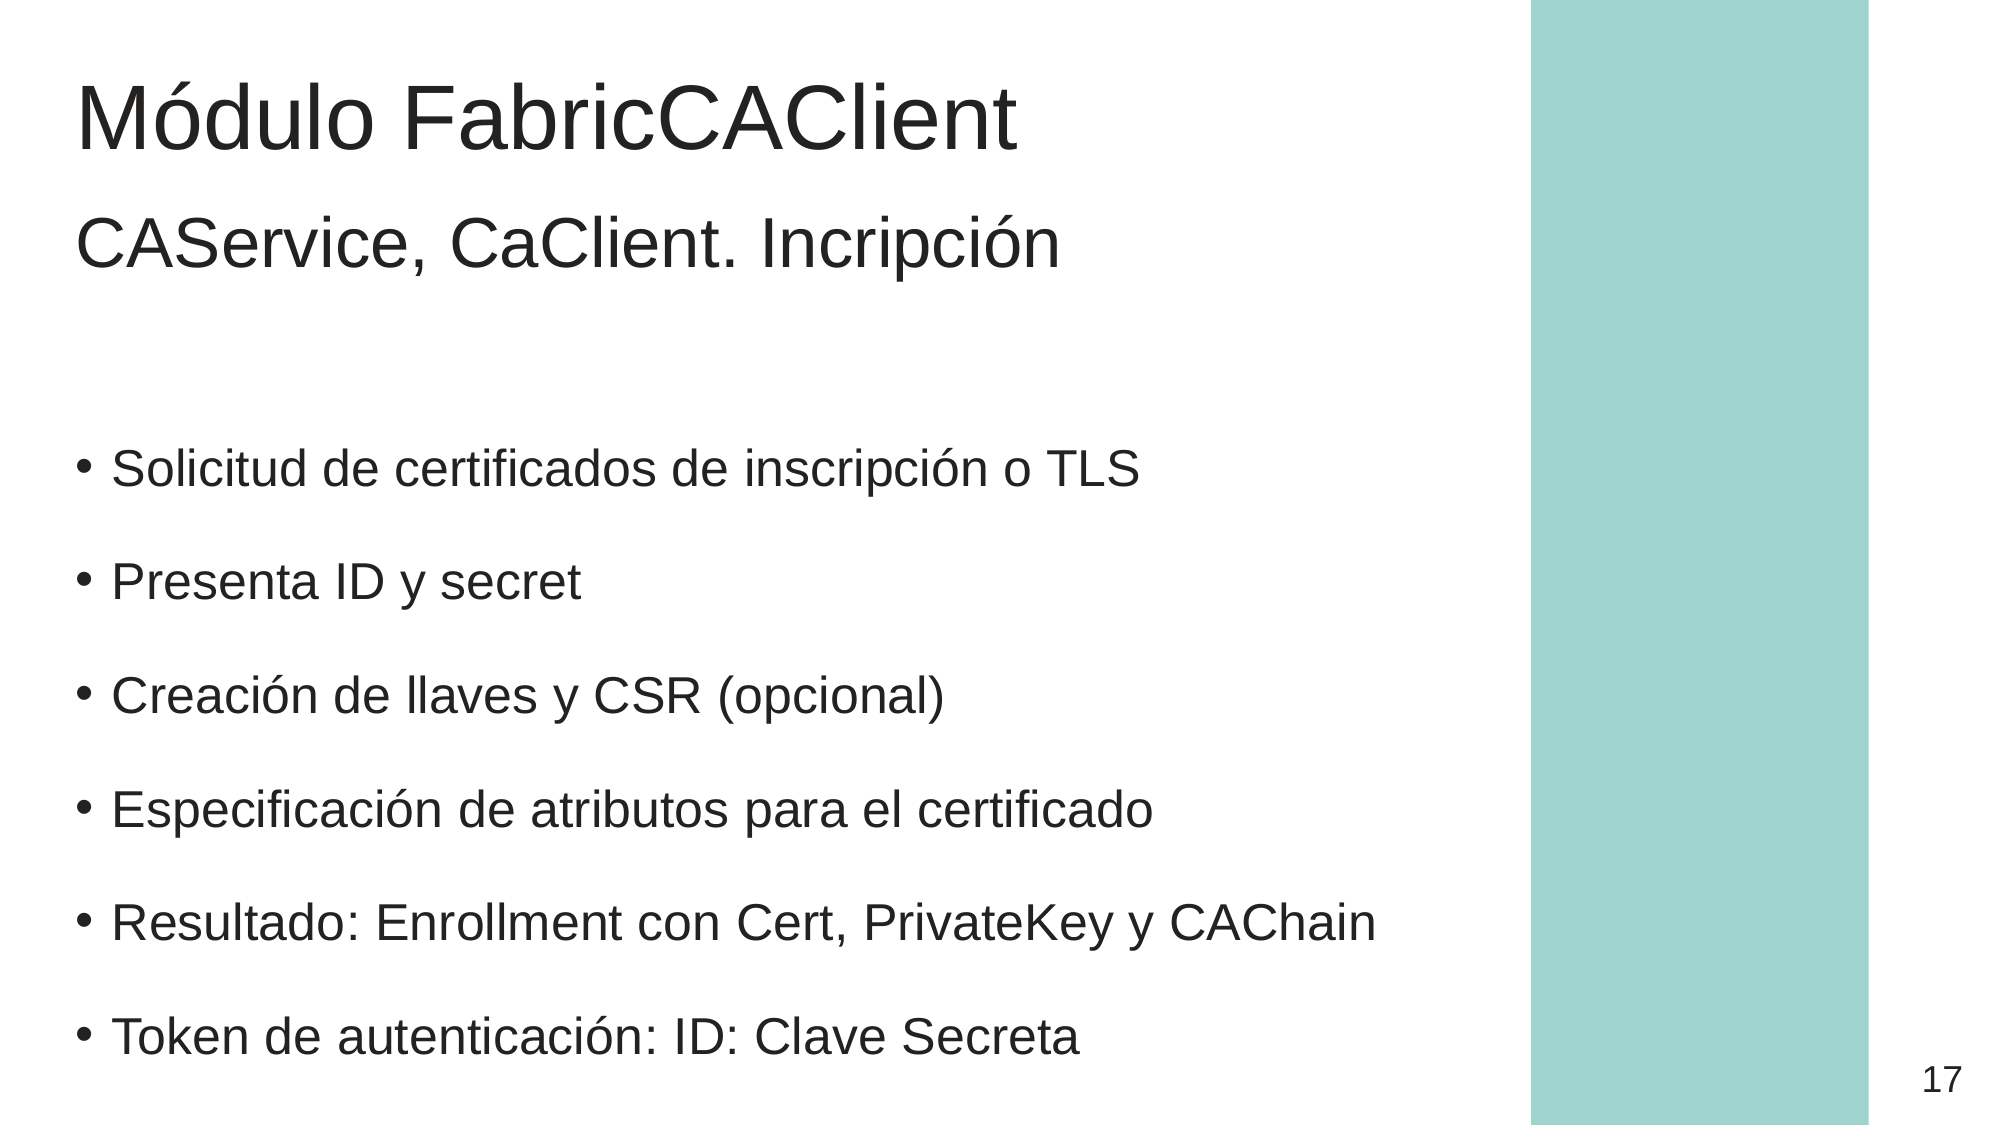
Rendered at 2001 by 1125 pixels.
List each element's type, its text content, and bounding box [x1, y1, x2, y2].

text_box 17 [1906, 1047, 2000, 1108]
text_box [1530, 0, 1870, 1125]
text_box Solicitud de certificados de inscripción o TLS Presenta ID y secret Creación de llaves y CSR (opcional) Especificación de atributos para el certificado Resultado: Enrollment con Cert, PrivateKey y CAChain Token de autenticación: ID: Clave Secreta [61, 395, 1490, 1076]
text_box CAService, CaClient. Incripción [61, 199, 1415, 336]
text_box Módulo FabricCAClient [61, 62, 1353, 199]
